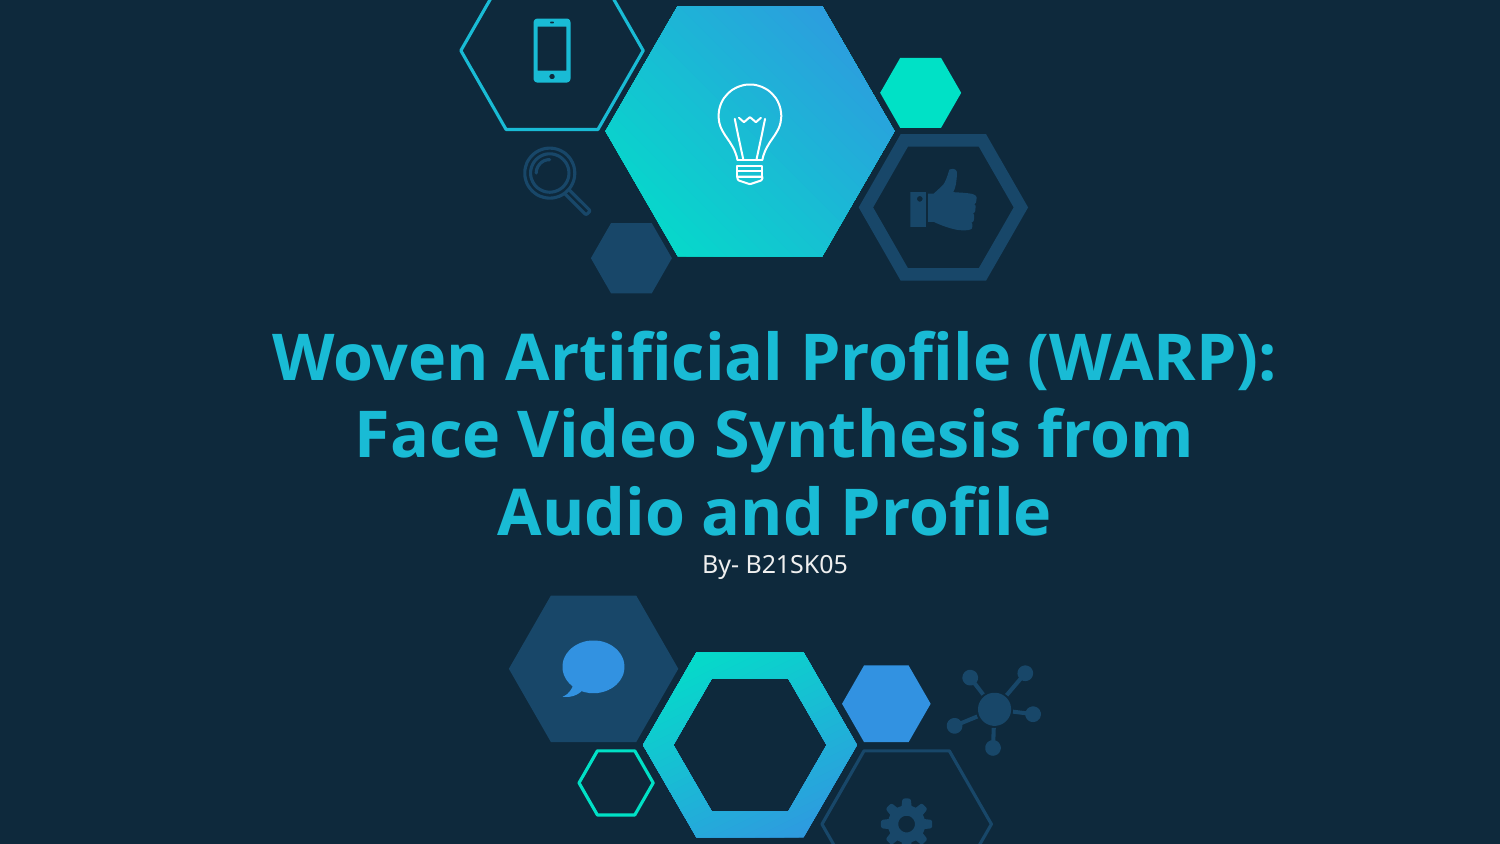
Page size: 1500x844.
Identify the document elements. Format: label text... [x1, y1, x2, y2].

title Woven Artificial Profile (WARP): Face Video Synthesis from Audio and Profile By- B21SK05 [254, 351, 1296, 542]
